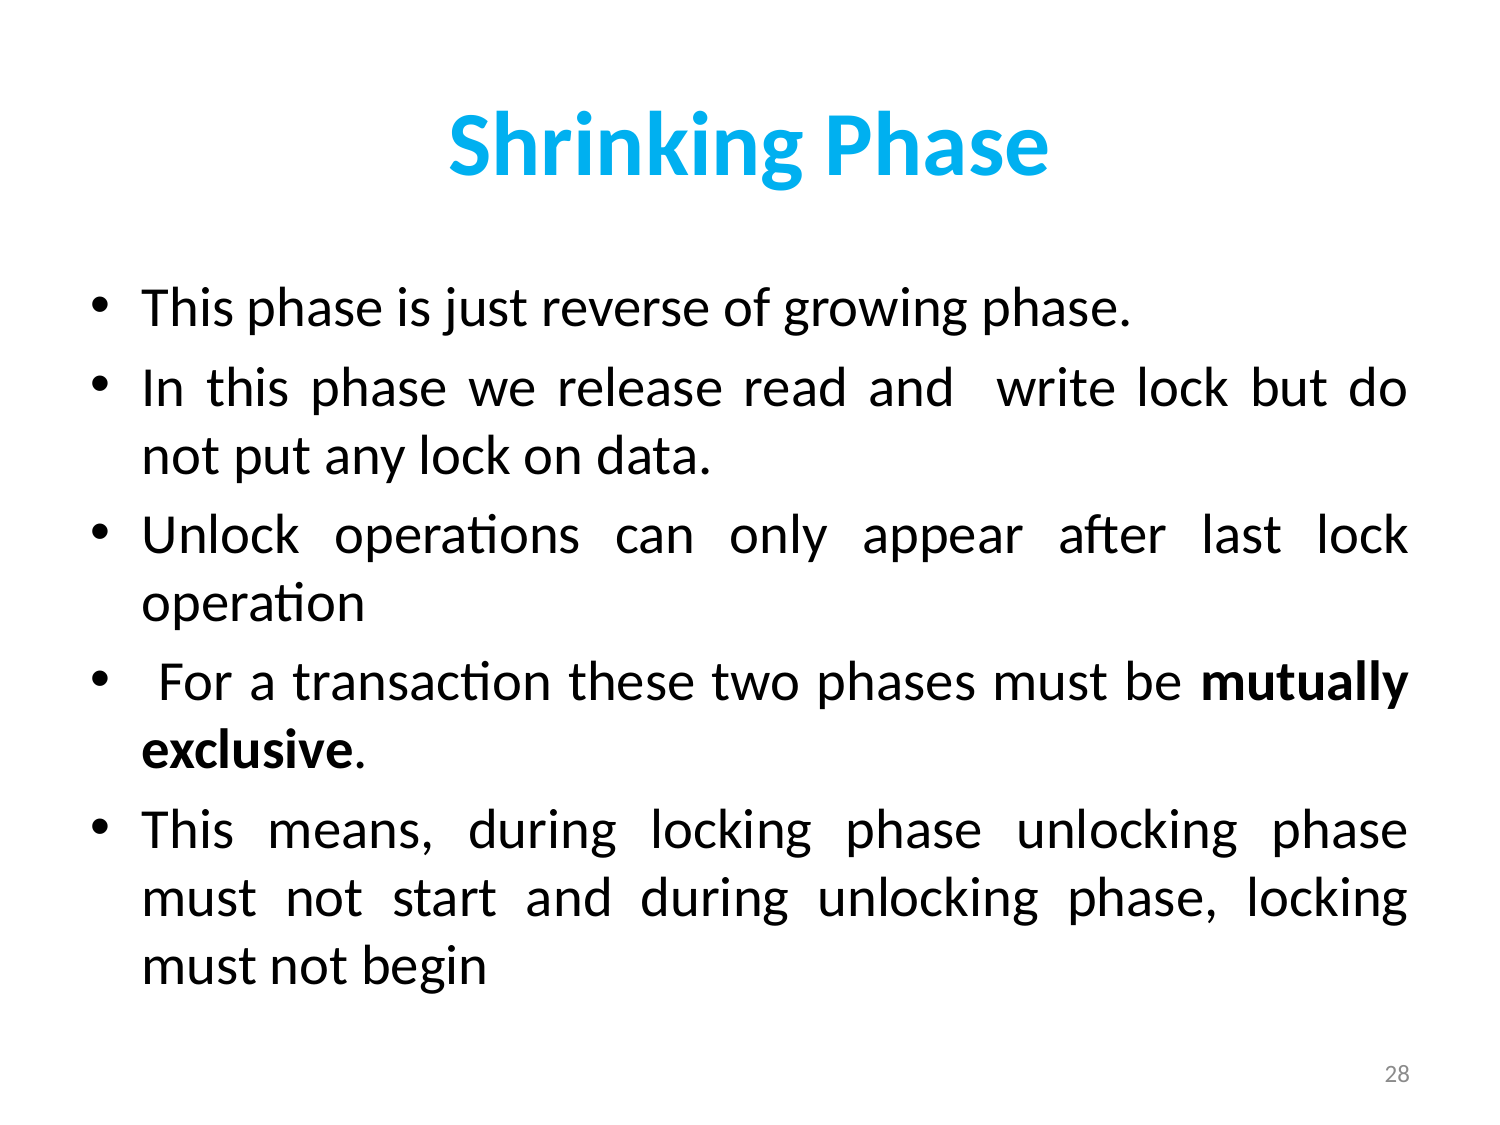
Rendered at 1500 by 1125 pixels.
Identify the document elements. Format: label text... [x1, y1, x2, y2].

title Shrinking Phase [75, 45, 1425, 233]
list This phase is just reverse of growing phase. In this phase we release read and write lock but do not put any lock on data. Unlock operations can only appear after last lock operation For a transaction these two phases must be mutually exclusive. This means, during locking phase unlocking phase must not start and during unlocking phase, locking must not begin [75, 262, 1425, 1005]
slide_number 28 [1074, 1042, 1425, 1103]
